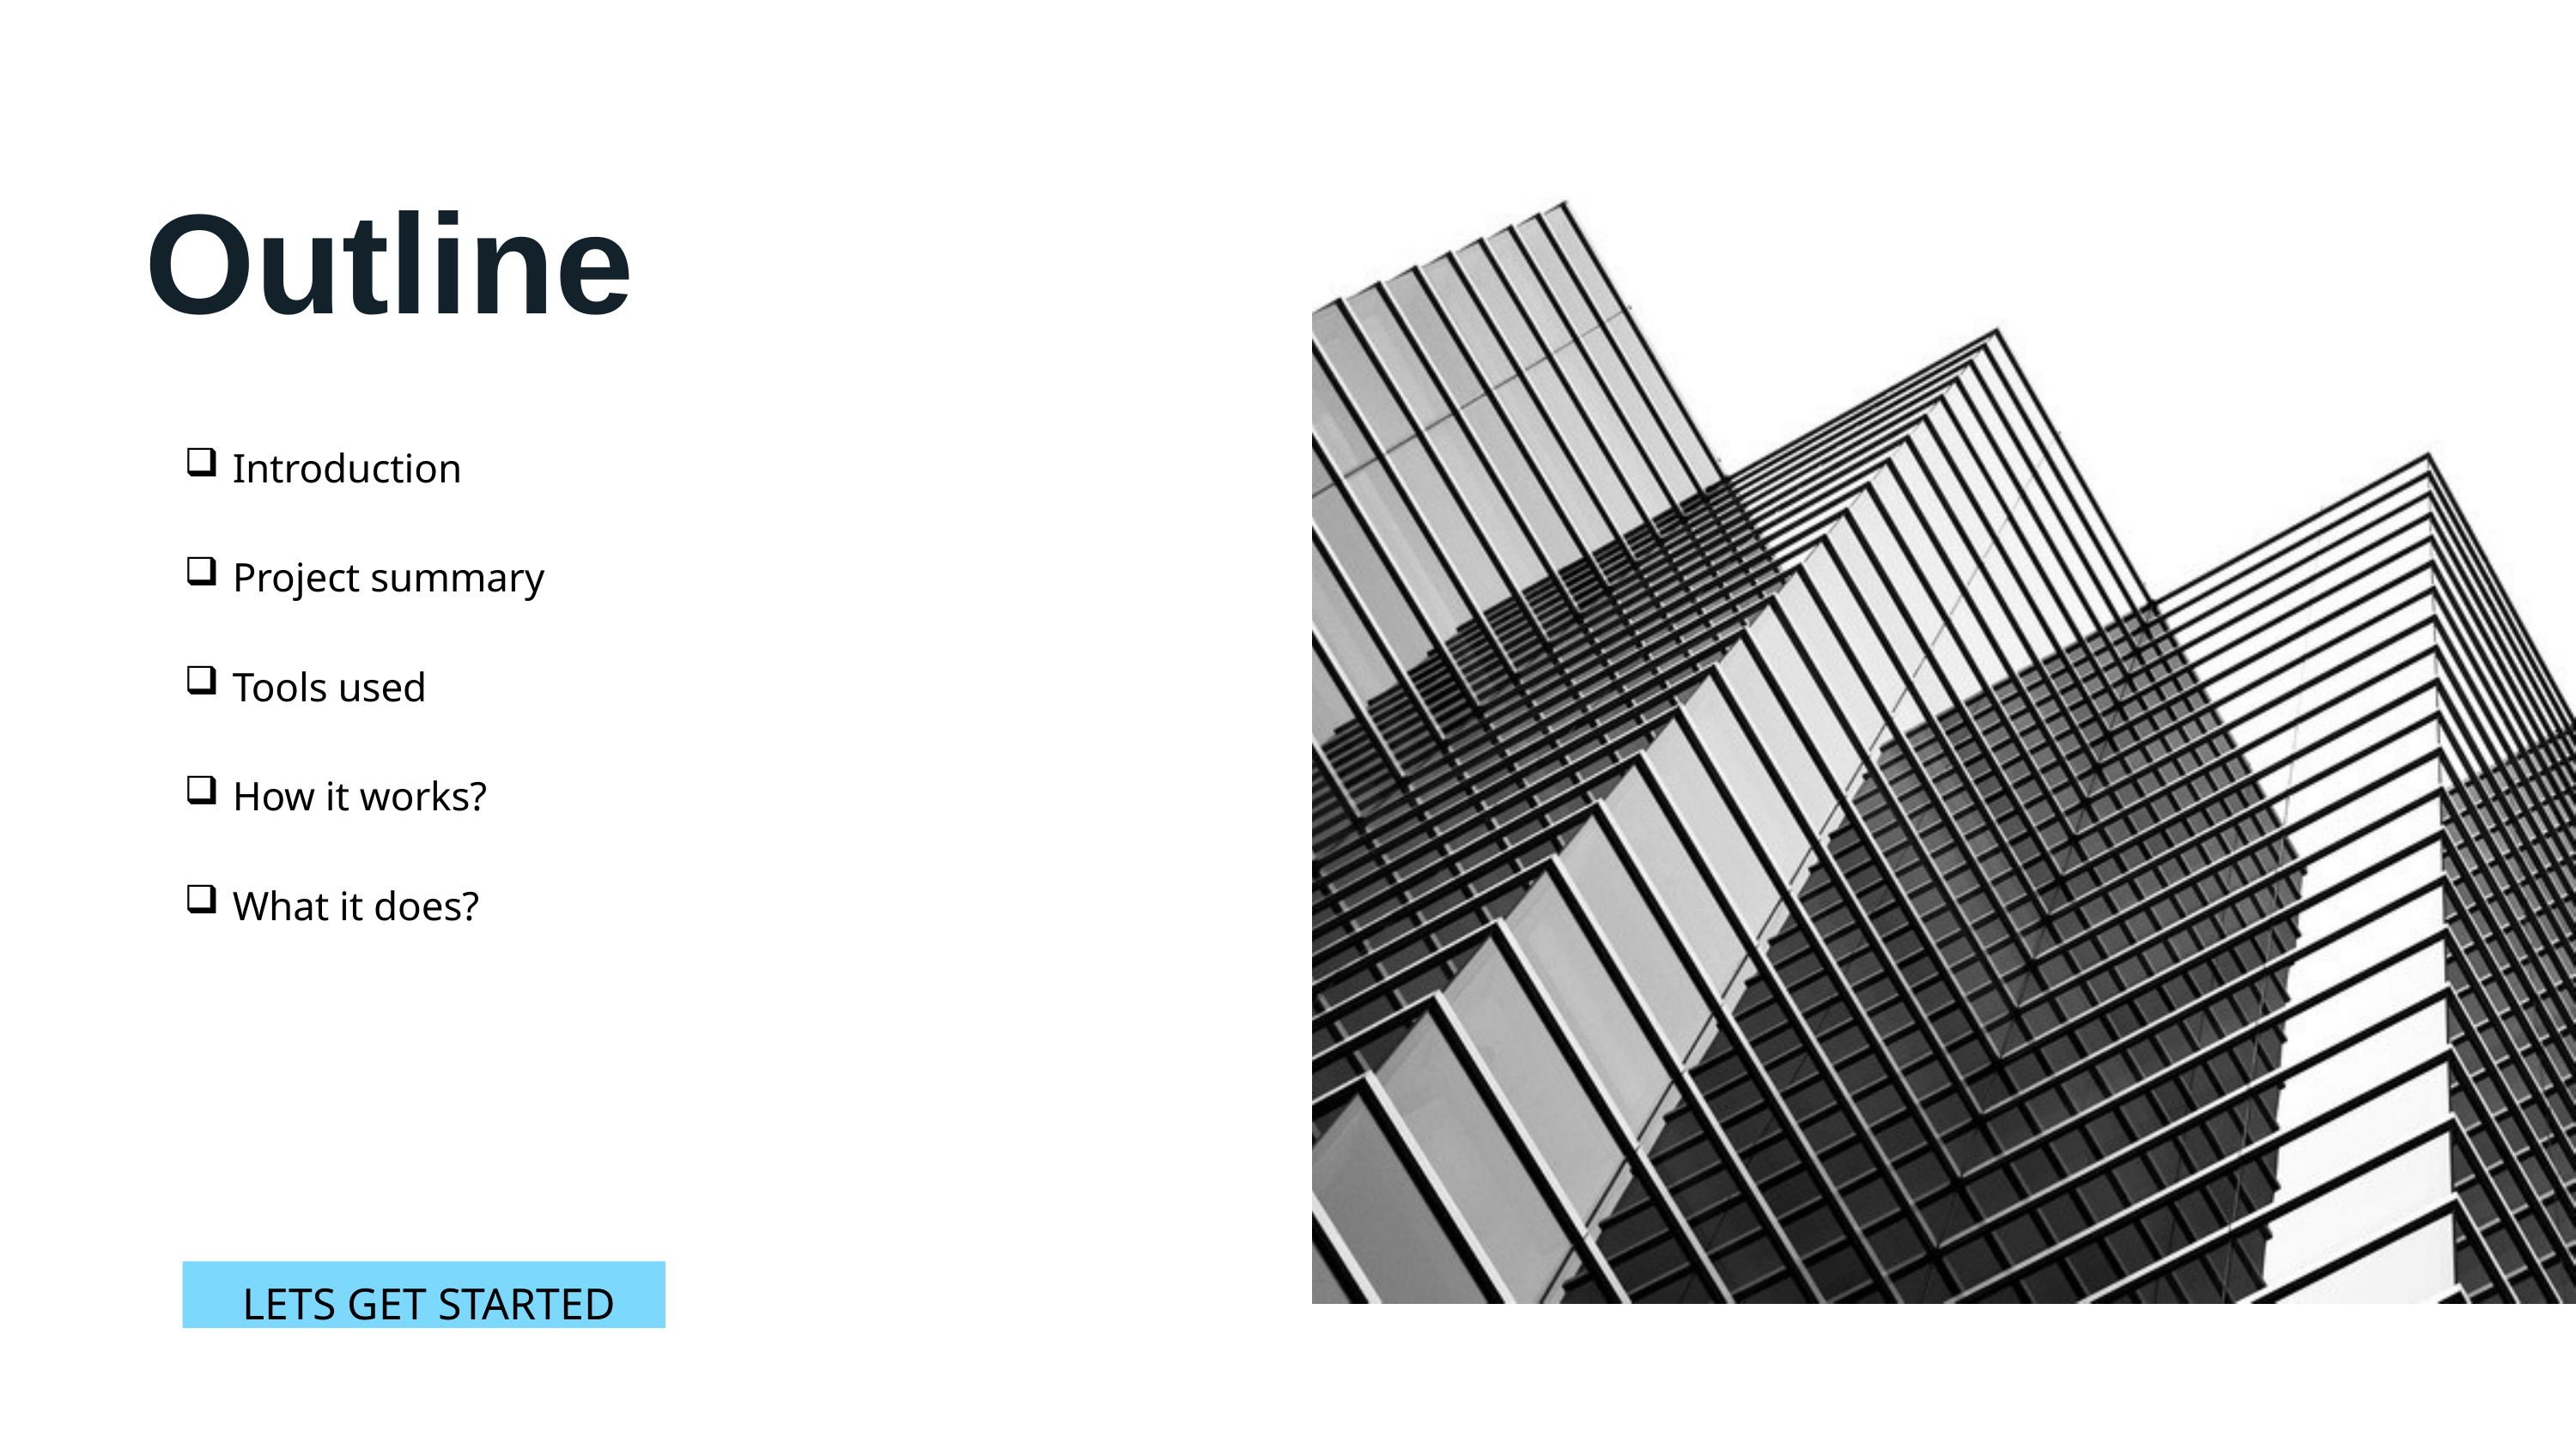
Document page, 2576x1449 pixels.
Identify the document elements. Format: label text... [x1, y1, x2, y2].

text_box LETS GET STARTED [182, 1261, 665, 1329]
text_box [1312, 197, 2576, 1304]
text_box Introduction Project summary Tools used How it works? What it does? [182, 433, 1072, 1093]
title Outline [143, 164, 1072, 420]
